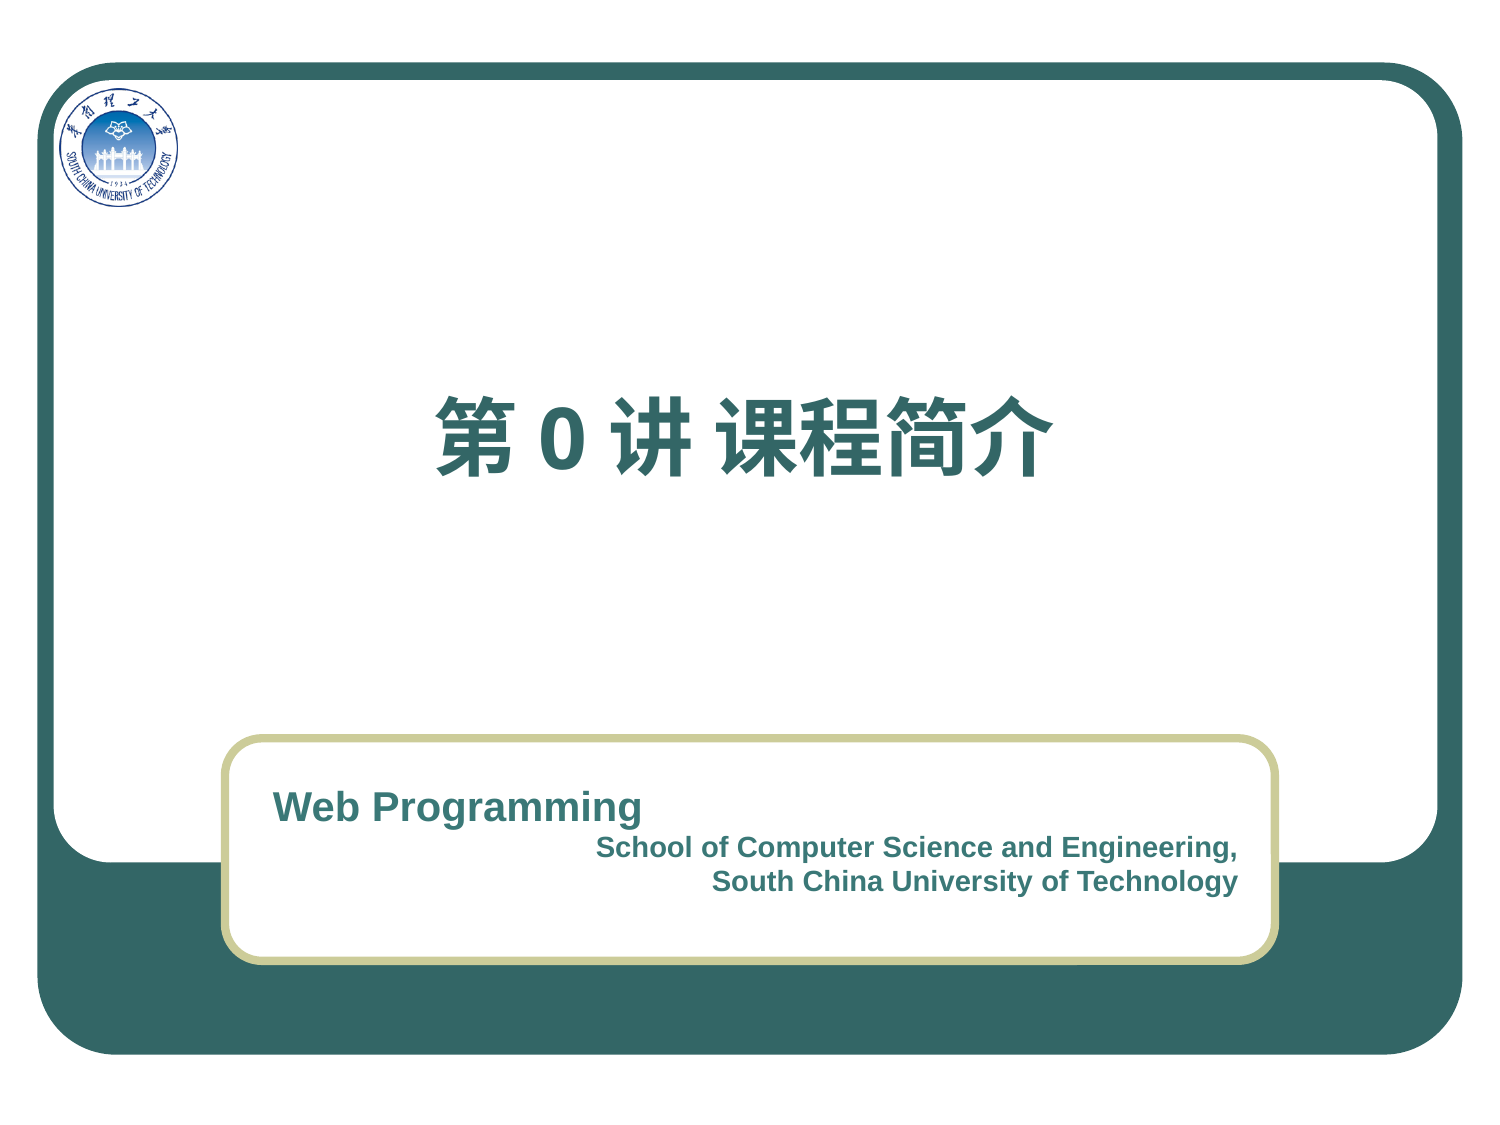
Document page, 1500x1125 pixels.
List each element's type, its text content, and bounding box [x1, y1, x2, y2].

subtitle Web Programming School of Computer Science and Engineering, South China University of Technology [257, 761, 1255, 926]
picture [59, 88, 178, 207]
title 第0讲 课程简介 [34, 248, 1454, 622]
